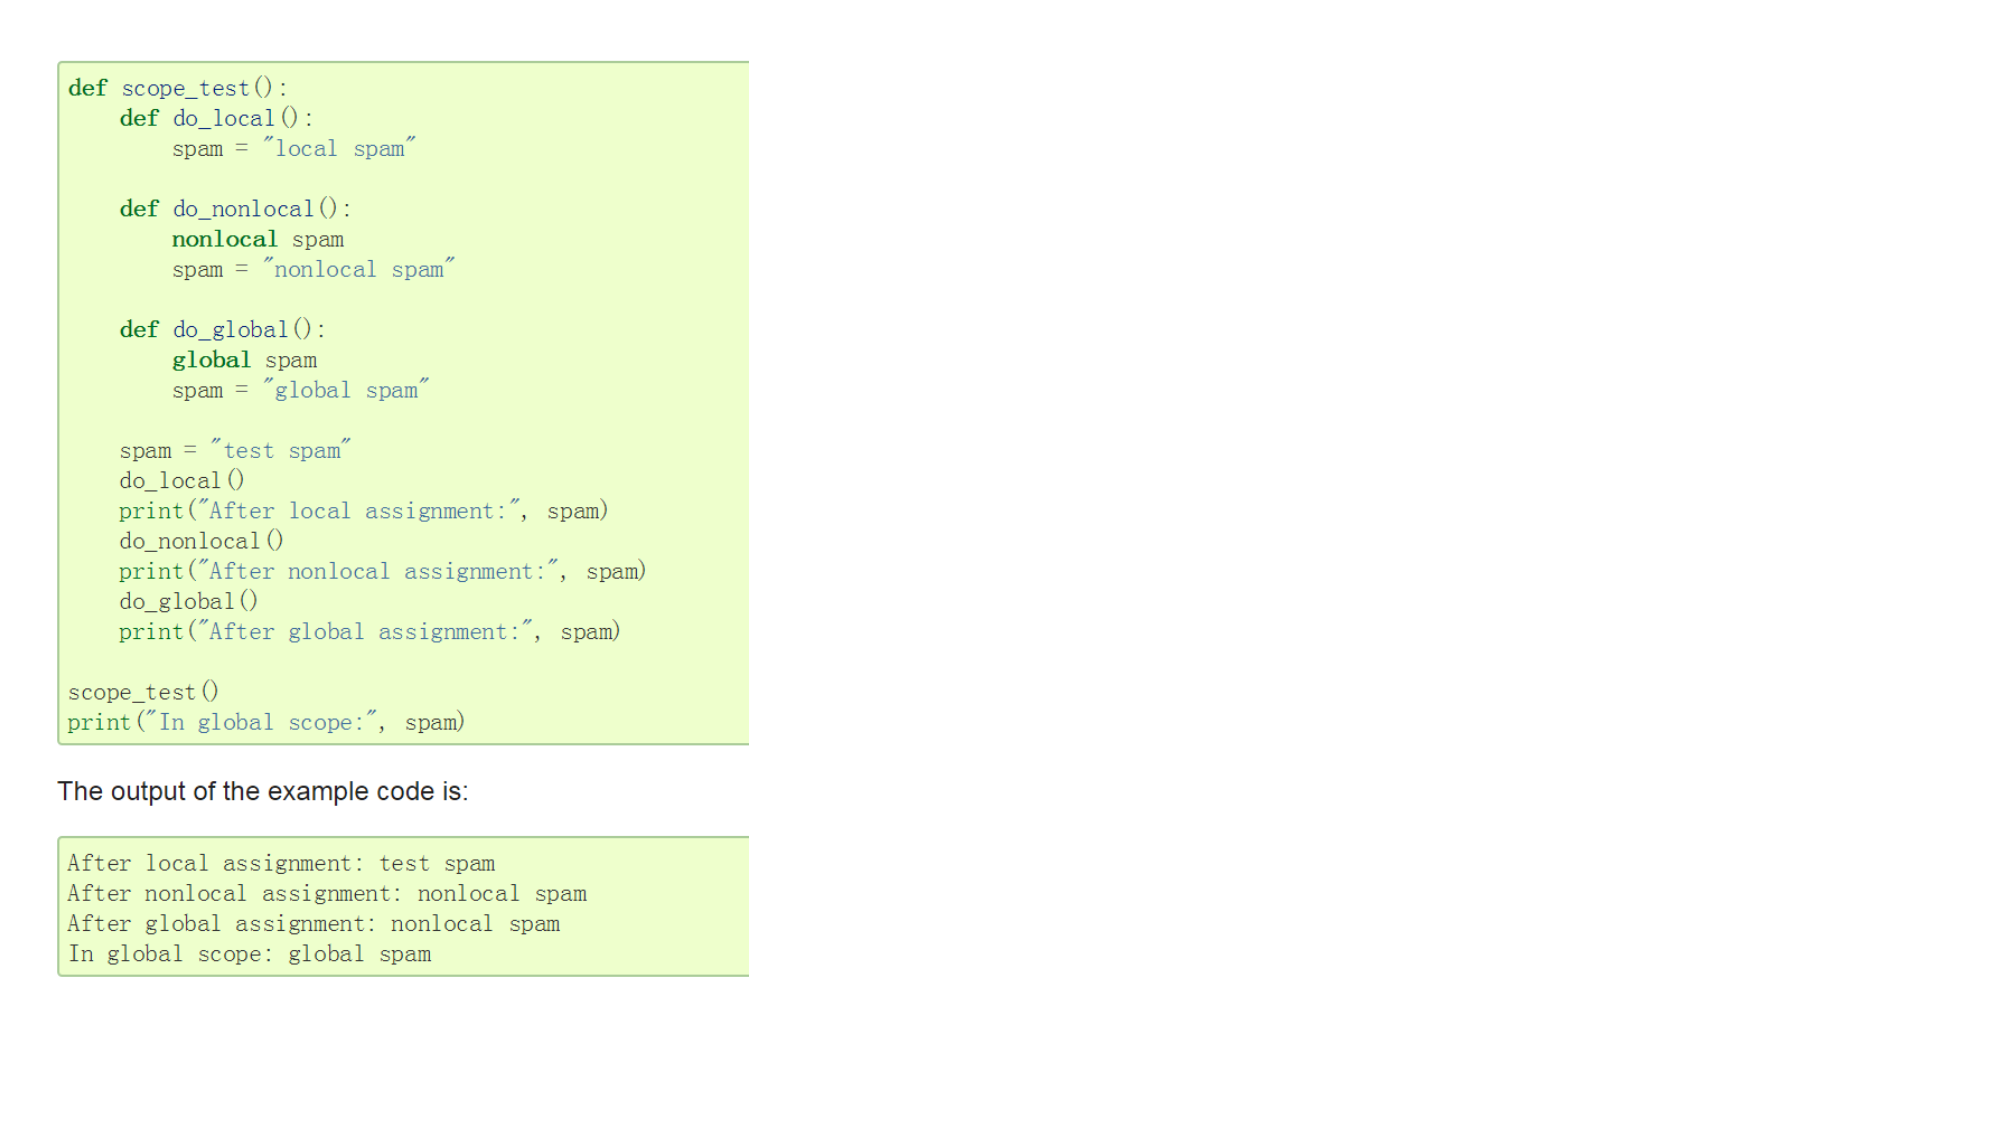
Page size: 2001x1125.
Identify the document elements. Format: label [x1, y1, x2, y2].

picture [55, 52, 749, 987]
